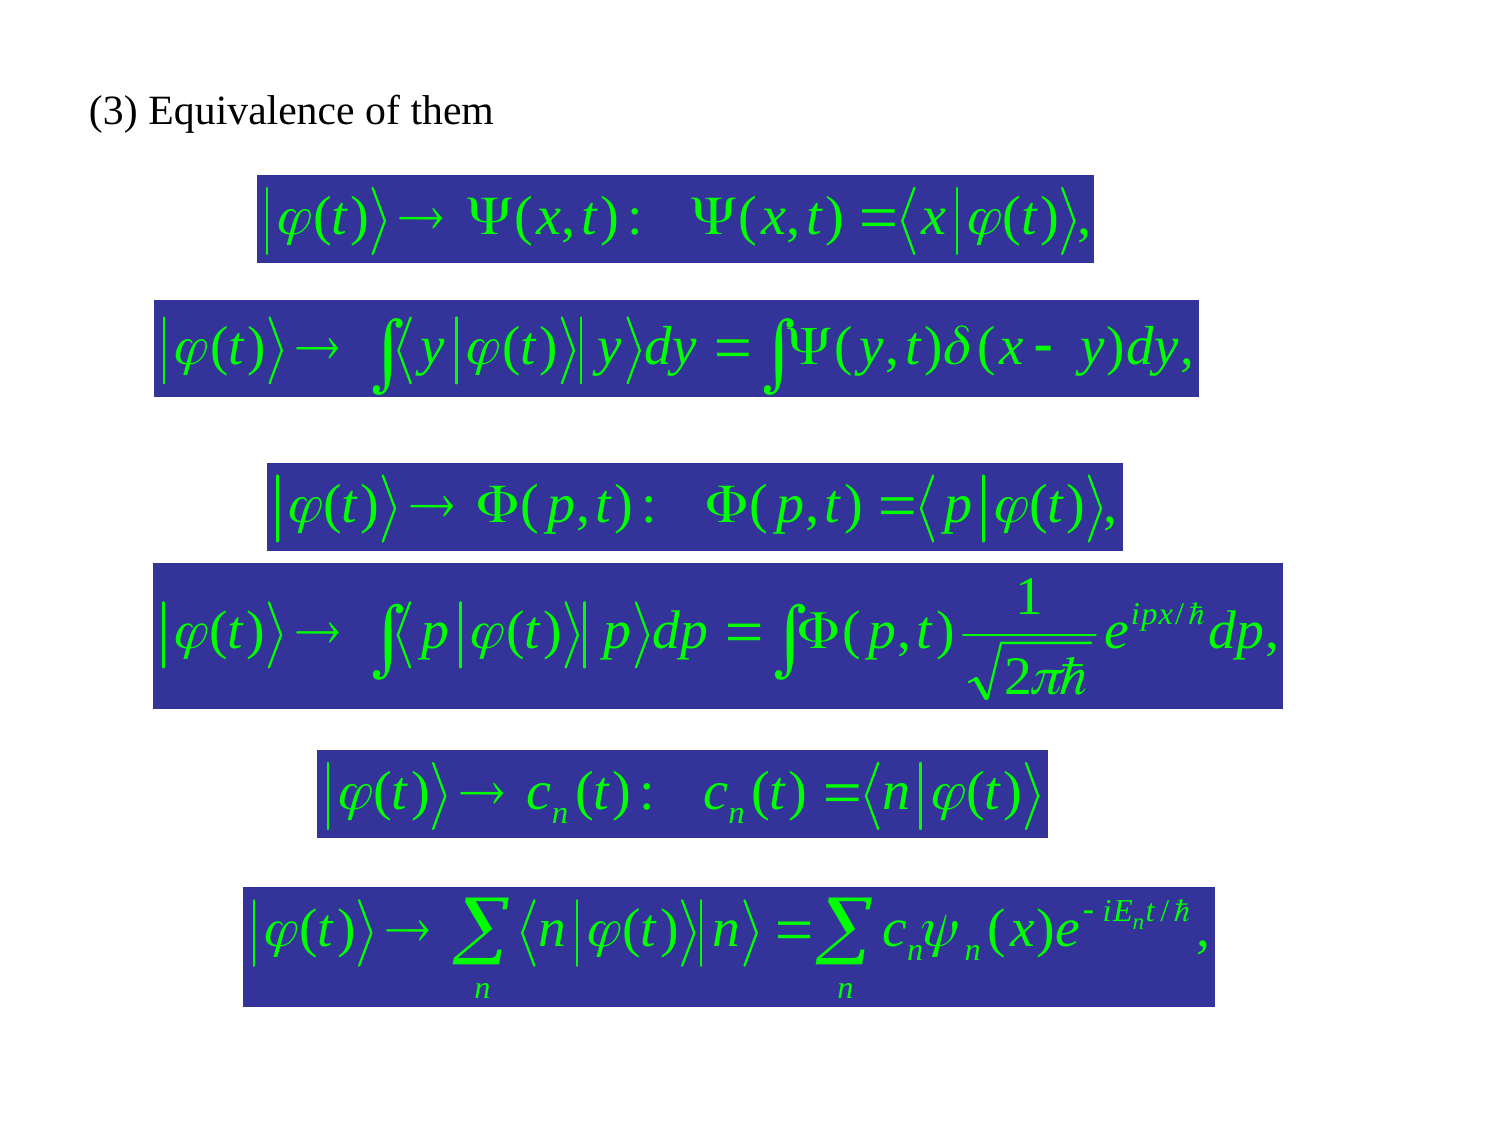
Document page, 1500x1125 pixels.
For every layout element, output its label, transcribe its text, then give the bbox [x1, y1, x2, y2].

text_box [242, 887, 1216, 1008]
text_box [152, 562, 1284, 709]
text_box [316, 749, 1049, 839]
text_box (3) Equivalence of them [74, 75, 510, 140]
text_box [266, 462, 1124, 552]
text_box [256, 174, 1095, 264]
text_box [153, 299, 1200, 398]
